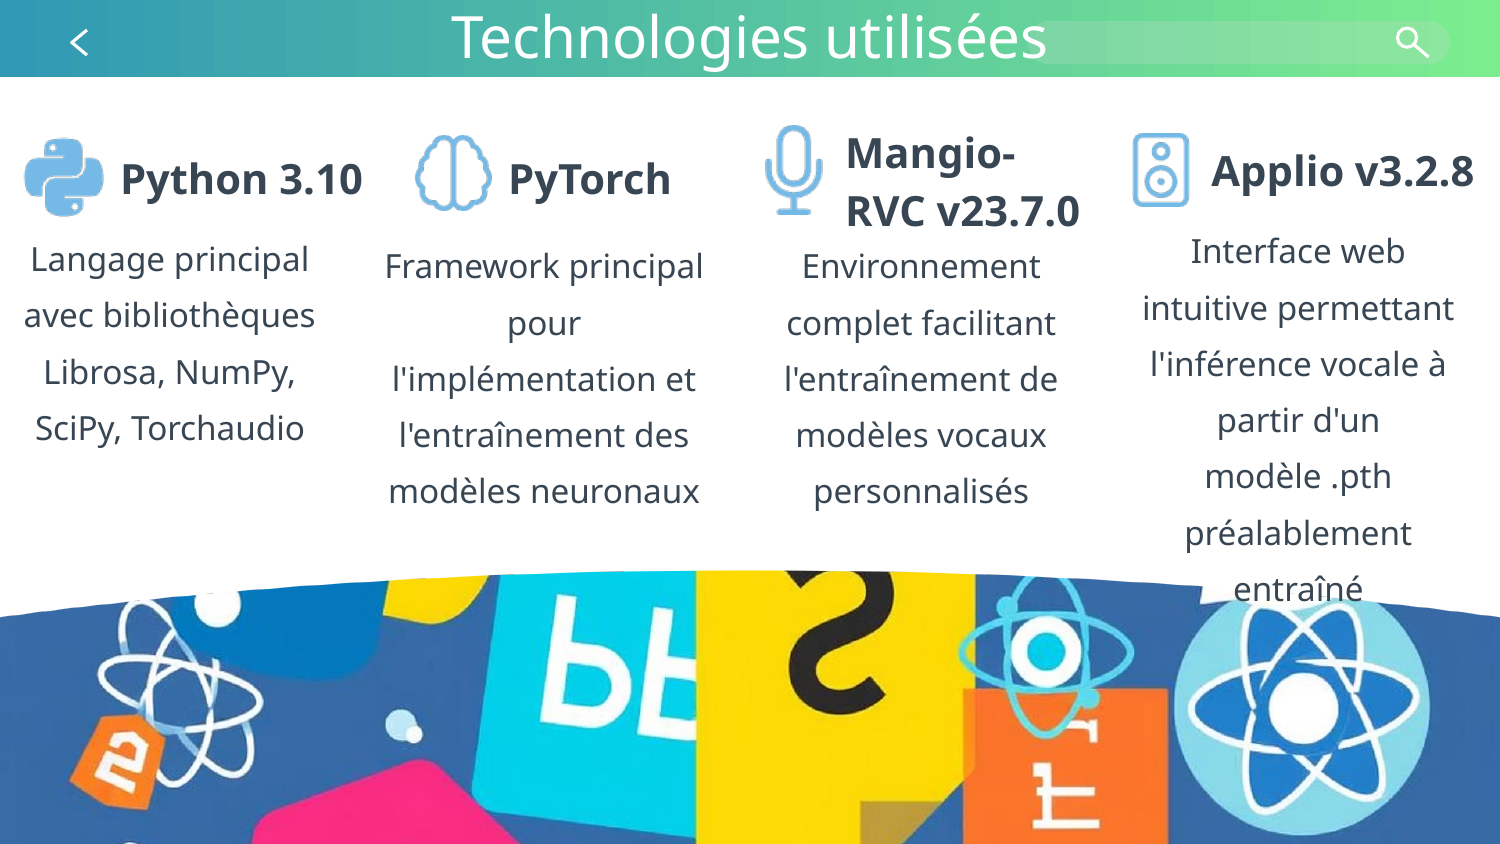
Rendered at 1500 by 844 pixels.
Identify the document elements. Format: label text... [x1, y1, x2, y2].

text_box Interface web intuitive permettant l'inférence vocale à partir d'un modèle .pth préalablement entraîné [1128, 214, 1469, 556]
picture [415, 134, 492, 212]
text_box Applio v3.2.8 [1211, 136, 1481, 207]
picture [1123, 132, 1198, 207]
text_box Framework principal pour l'implémentation et l'entraînement des modèles neuronaux [373, 229, 715, 514]
text_box Langage principal avec bibliothèques Librosa, NumPy, SciPy, Torchaudio [19, 221, 321, 514]
text_box Technologies utilisées [206, 0, 1294, 76]
picture [18, 132, 109, 223]
text_box PyTorch [508, 144, 692, 207]
text_box Python 3.10 [120, 144, 344, 211]
text_box Environnement complet facilitant l'entraînement de modèles vocaux personnalisés [761, 229, 1082, 514]
text_box Mangio-RVC v23.7.0 [845, 118, 1082, 229]
picture [0, 564, 1500, 844]
picture [749, 125, 839, 215]
